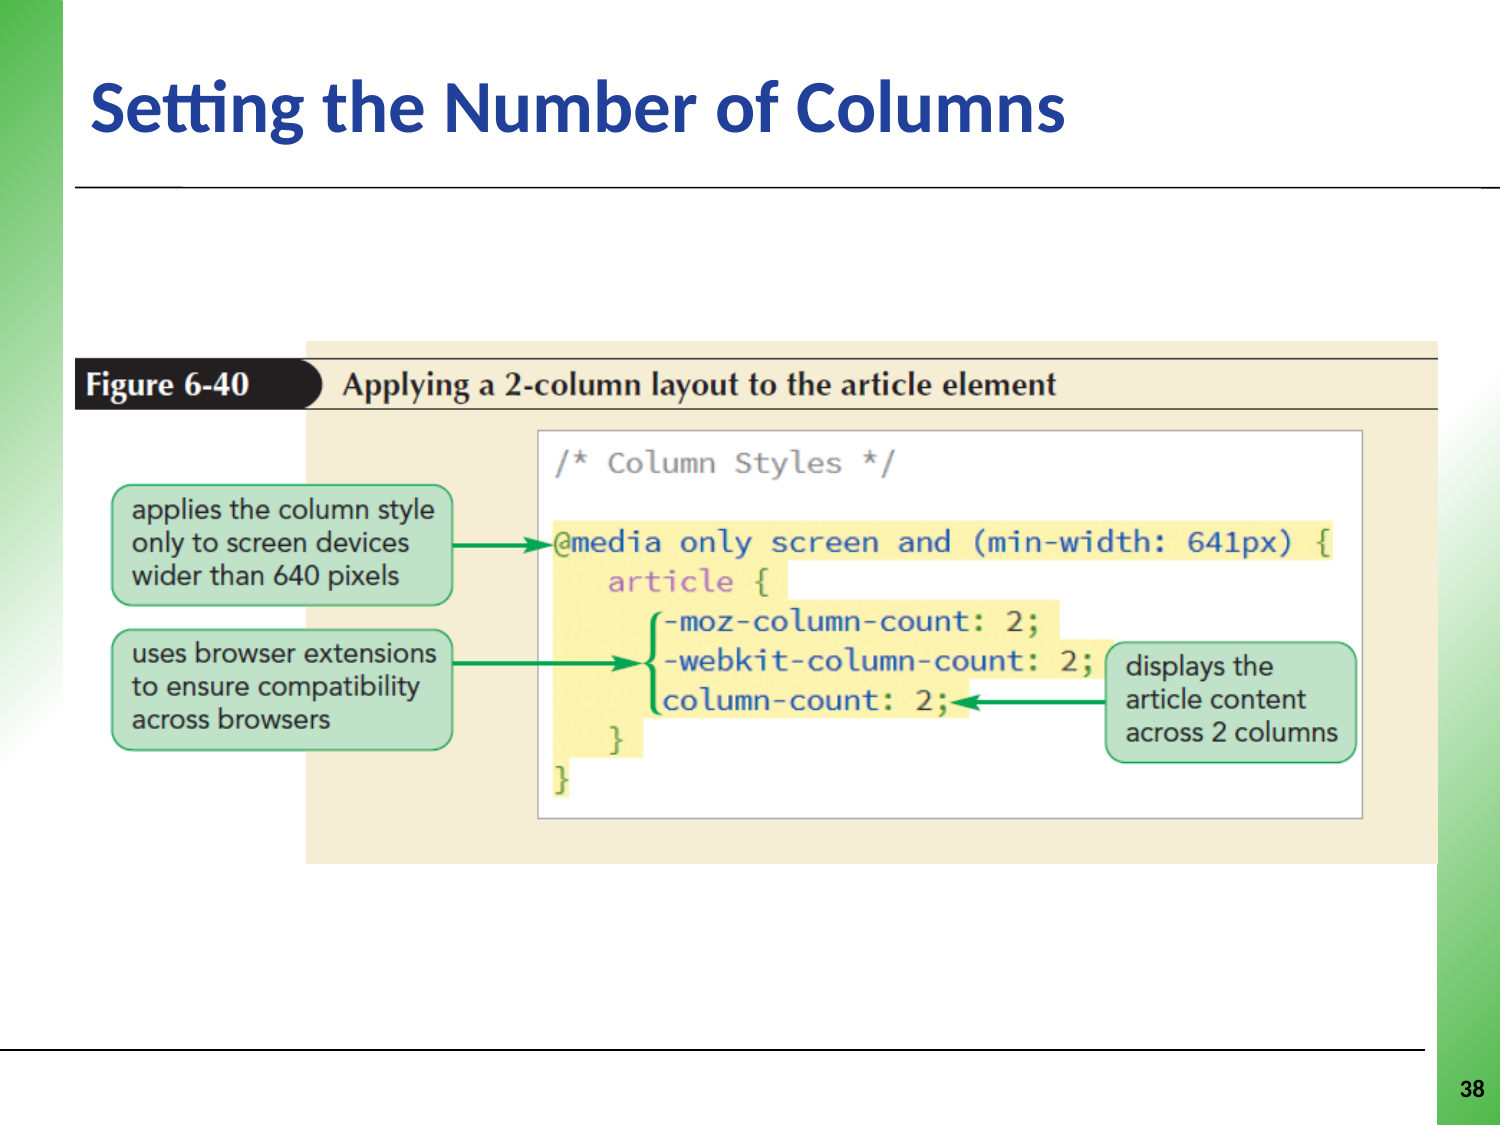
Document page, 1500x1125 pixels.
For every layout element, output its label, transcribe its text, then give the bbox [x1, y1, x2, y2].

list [74, 340, 1438, 864]
slide_number 38 [1412, 1050, 1500, 1125]
title Setting the Number of Columns [74, 24, 1438, 181]
